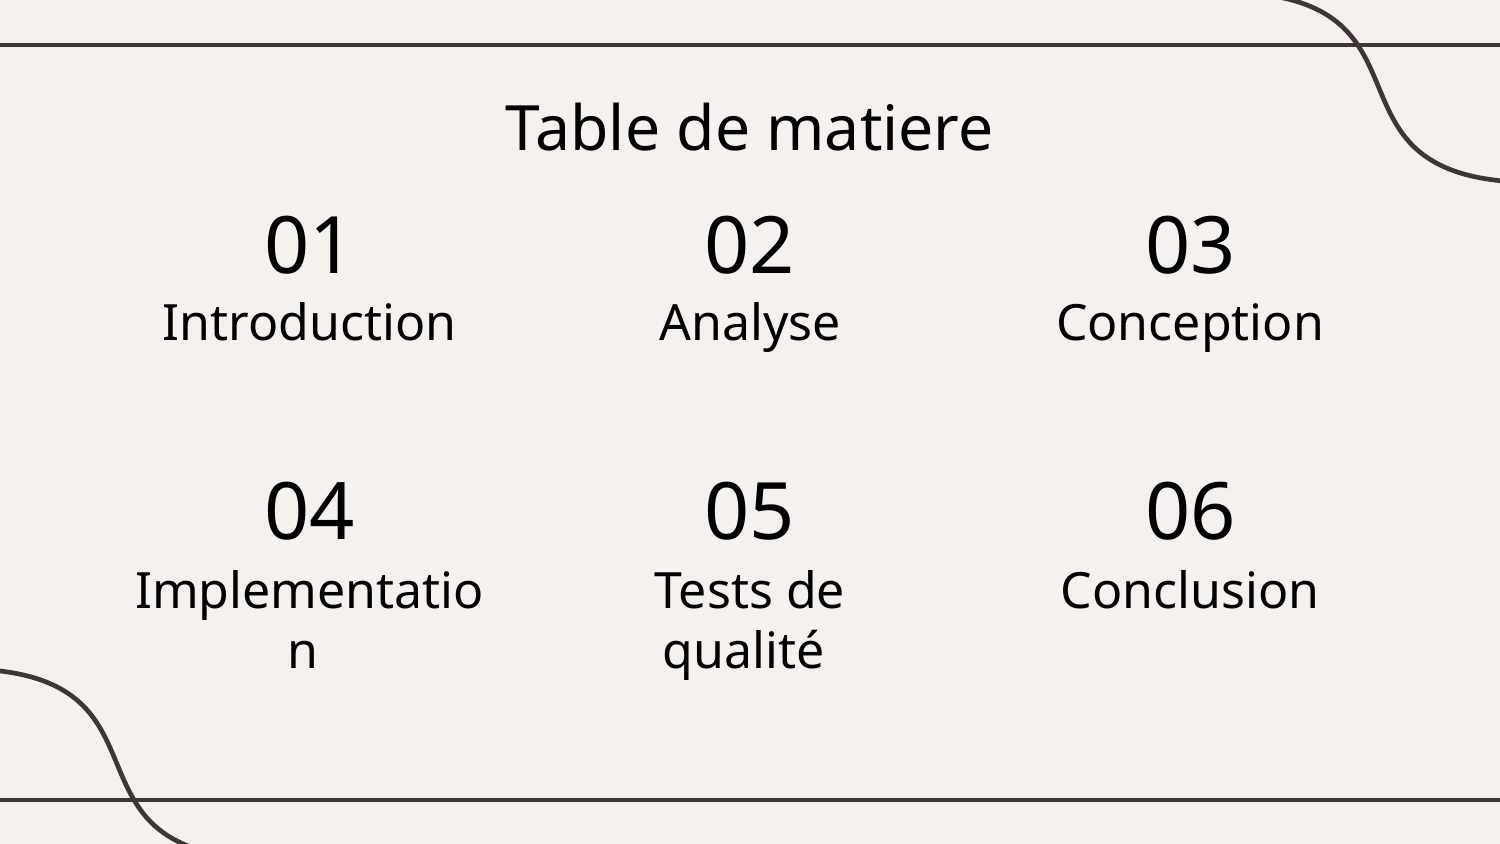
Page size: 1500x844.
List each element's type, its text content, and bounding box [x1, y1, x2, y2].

title 02 [683, 179, 817, 274]
title 01 [243, 179, 377, 274]
title 06 [1123, 445, 1257, 540]
title Analyse [558, 275, 942, 342]
title Conception [998, 275, 1382, 342]
title Table de matiere [382, 72, 1118, 167]
title Conclusion [998, 543, 1382, 610]
title 04 [243, 445, 377, 540]
title 03 [1123, 179, 1257, 274]
title Implementation [118, 543, 502, 610]
title Tests de qualité [558, 543, 942, 610]
title 05 [683, 445, 817, 540]
title Introduction [118, 275, 502, 342]
